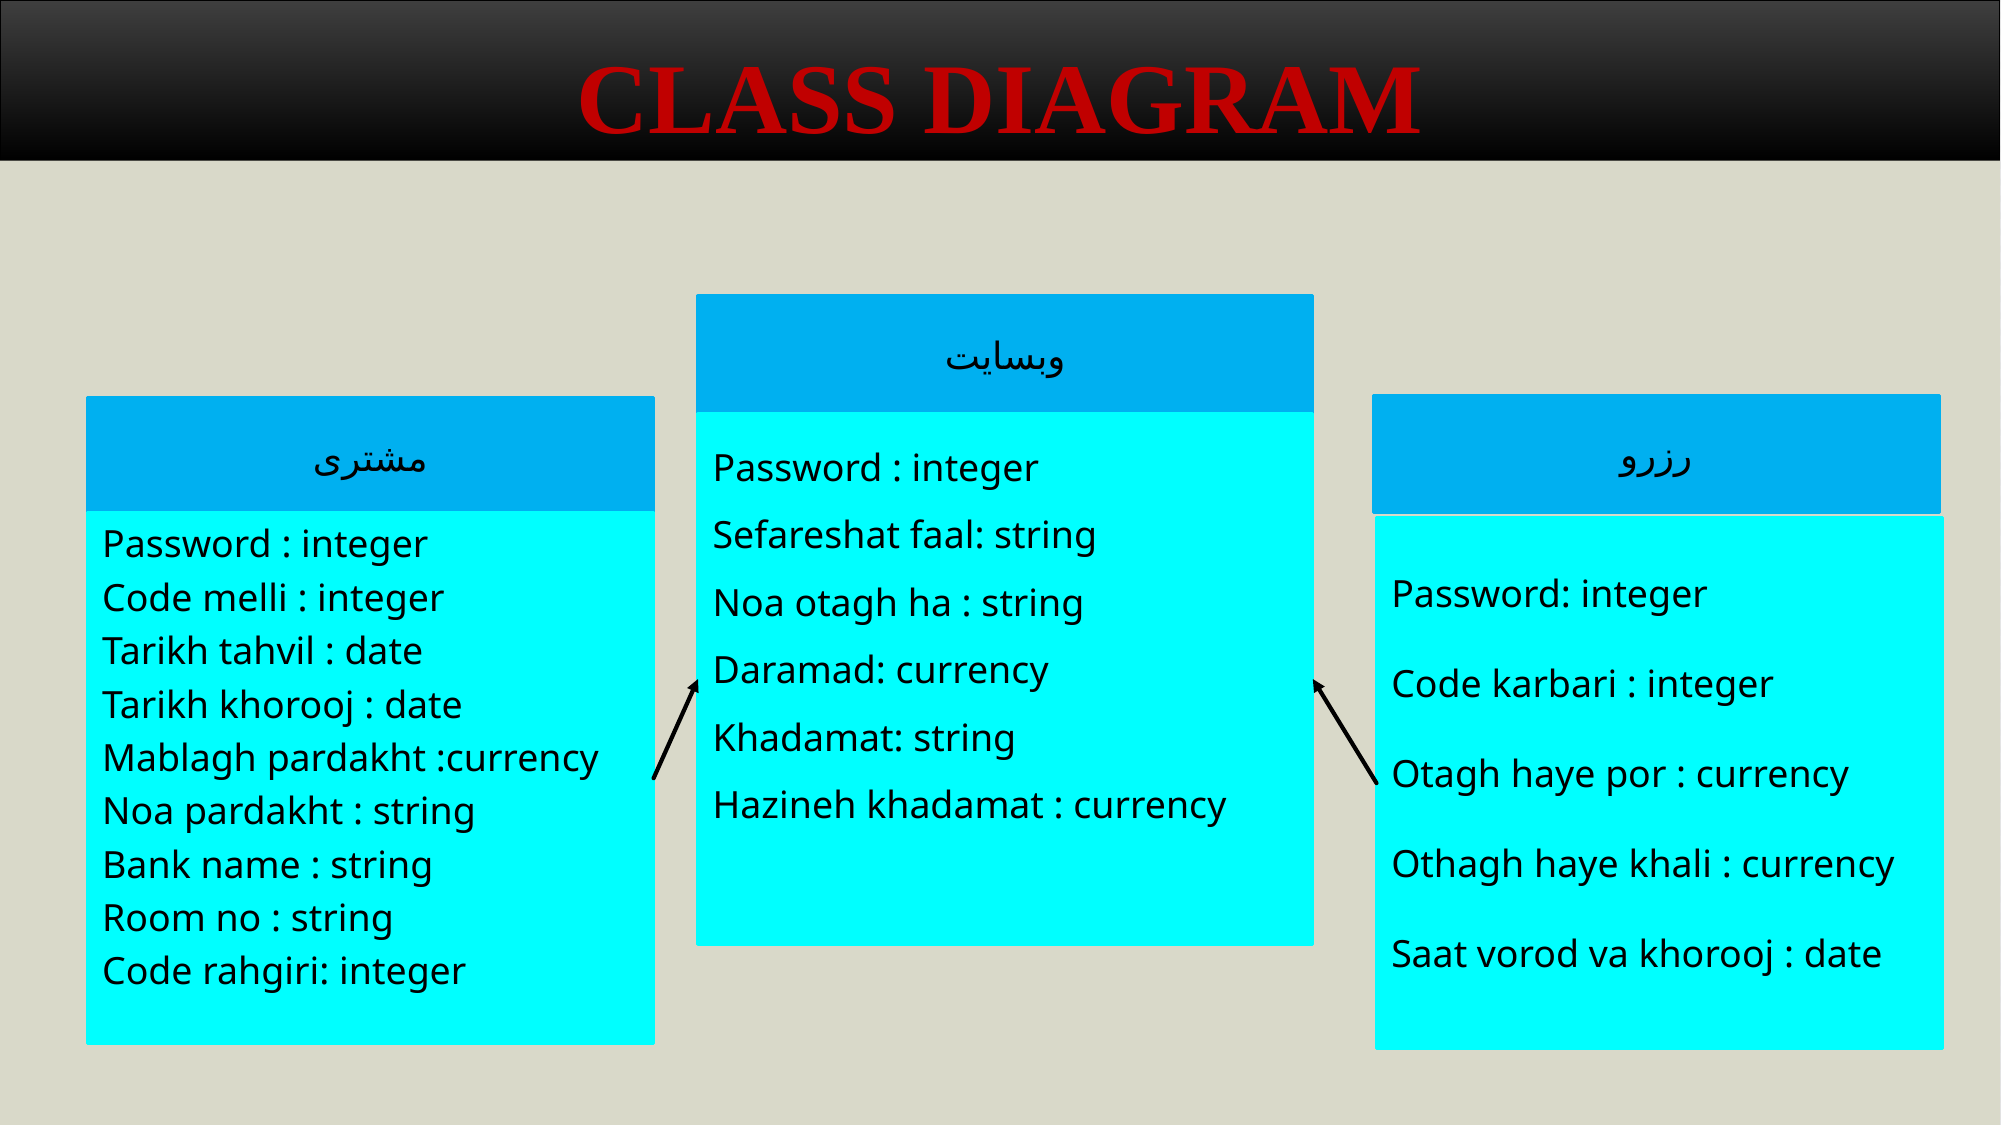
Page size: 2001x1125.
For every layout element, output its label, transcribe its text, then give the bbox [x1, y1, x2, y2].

text_box Password: integer Code karbari : integer Otagh haye por : currency Othagh haye khali : currency Saat vorod va khorooj : date [1375, 516, 1944, 1050]
text_box مشتری [86, 396, 655, 511]
text_box رزرو [1372, 394, 1941, 514]
text_box وبسایت [696, 294, 1314, 412]
text_box Password : integer Code melli : integer Tarikh tahvil : date Tarikh khorooj : date Mablagh pardakht :currency Noa pardakht : string Bank name : string Room no : string Code rahgiri: integer [86, 511, 655, 1045]
title Class diagram [0, 0, 2000, 160]
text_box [653, 678, 699, 779]
subtitle [0, 160, 2000, 1125]
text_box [1312, 678, 1377, 784]
text_box Password : integer Sefareshat faal: string Noa otagh ha : string Daramad: currency Khadamat: string Hazineh khadamat : currency [696, 412, 1314, 946]
